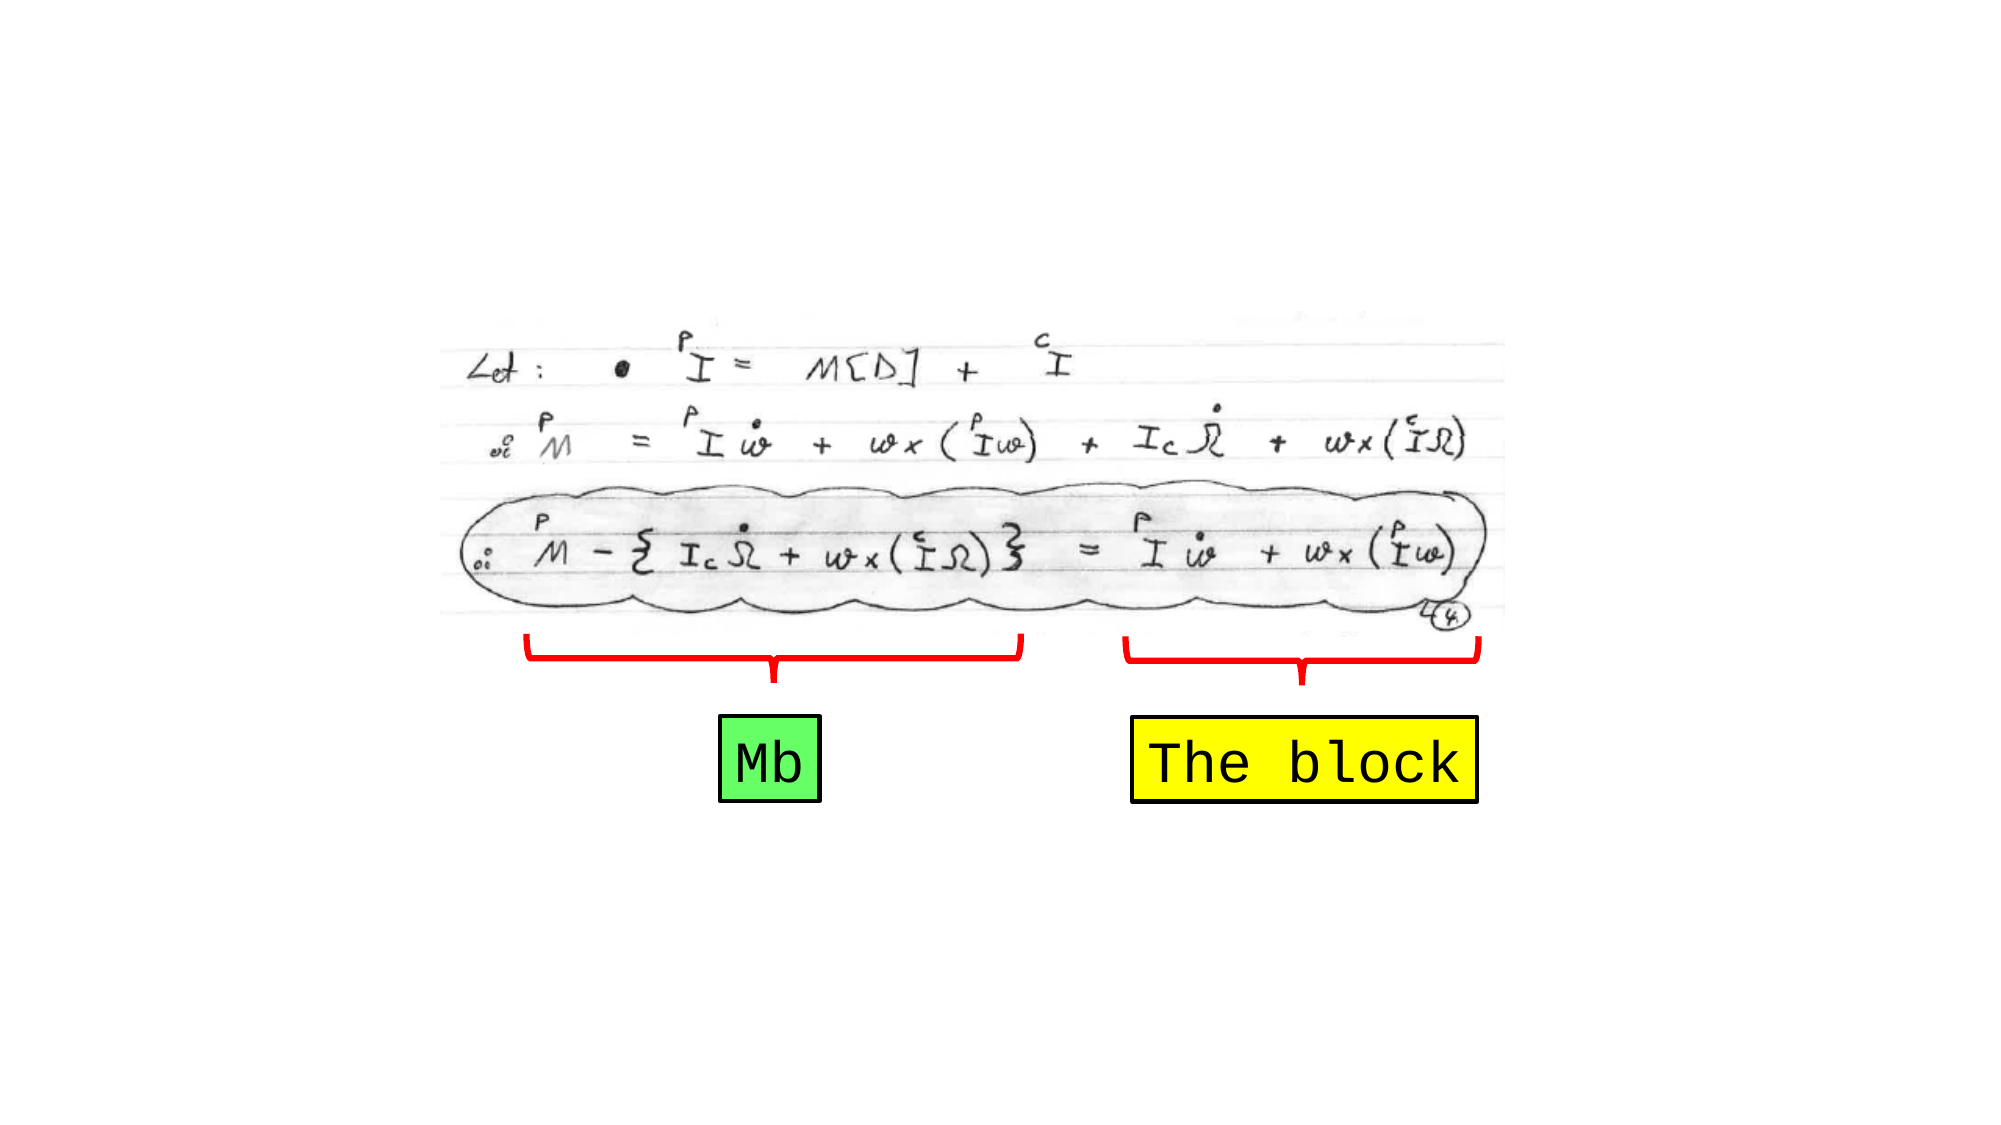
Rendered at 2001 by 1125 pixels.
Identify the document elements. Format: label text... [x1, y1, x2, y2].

text_box [1125, 637, 1480, 686]
text_box Mb [719, 716, 820, 802]
picture [440, 311, 1505, 637]
text_box The block [1132, 716, 1478, 802]
text_box [525, 637, 1022, 683]
